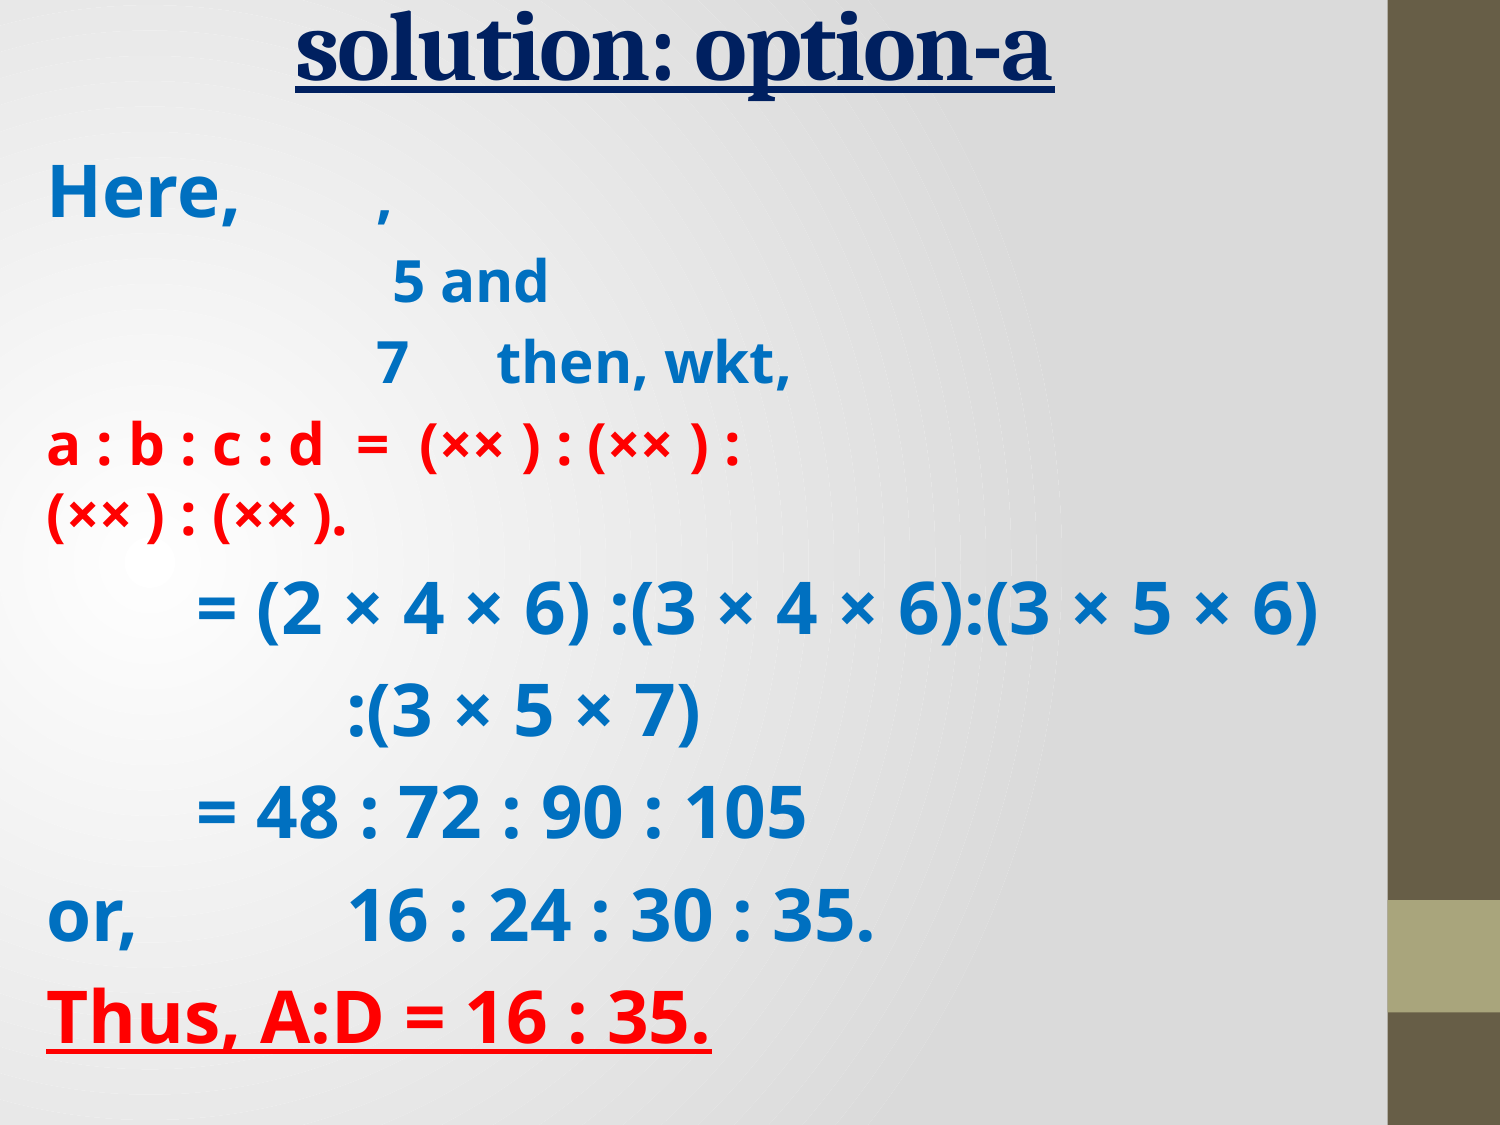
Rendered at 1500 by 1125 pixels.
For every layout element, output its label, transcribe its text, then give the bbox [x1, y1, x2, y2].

title solution: option-a [24, 0, 1325, 200]
